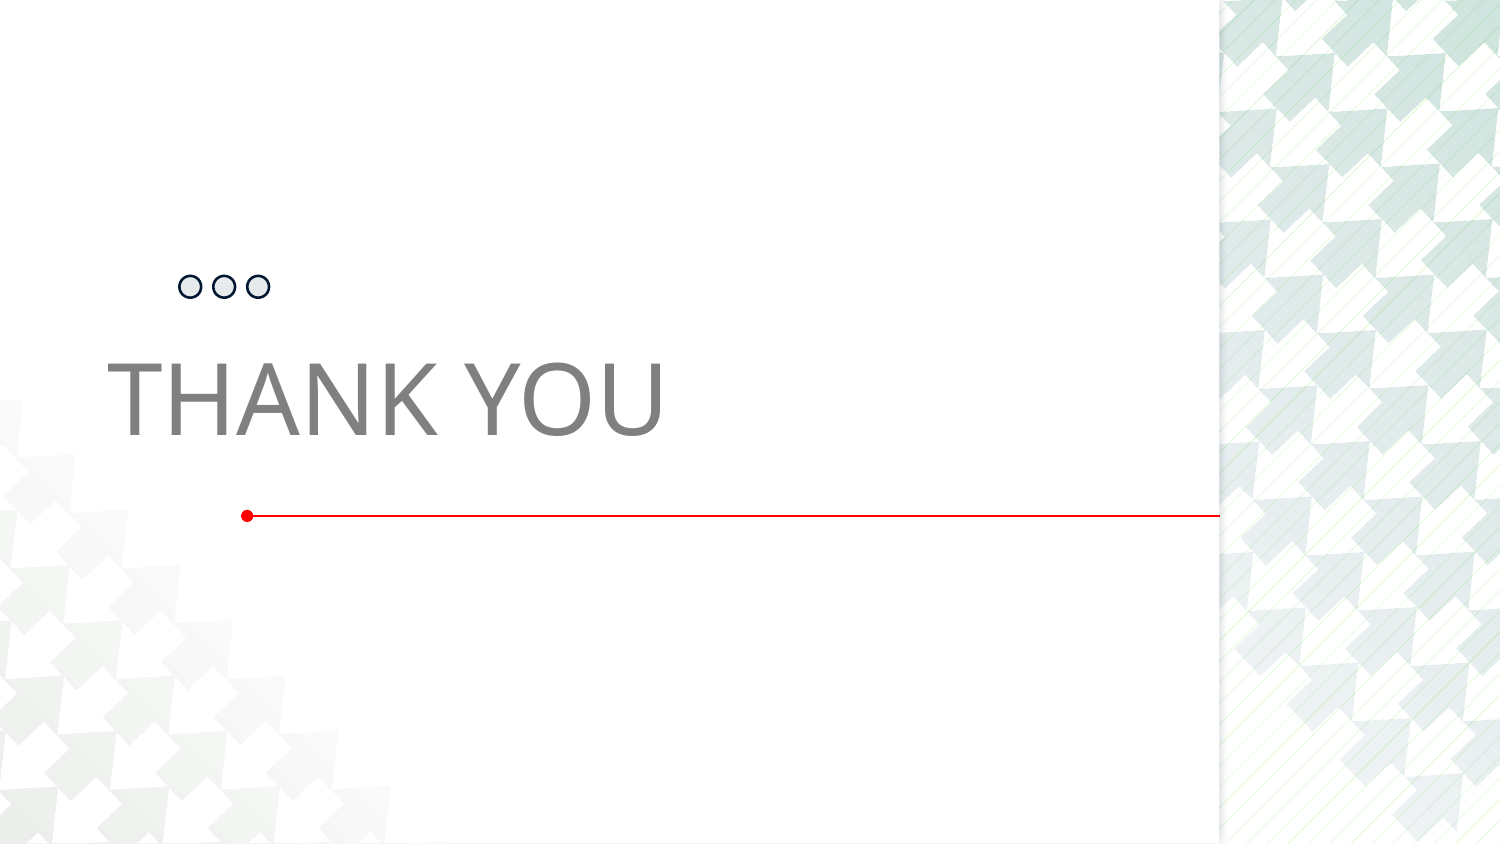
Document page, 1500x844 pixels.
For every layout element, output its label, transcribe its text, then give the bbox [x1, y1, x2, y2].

text_box THANK YOU [92, 327, 1070, 463]
text_box [177, 273, 204, 300]
text_box [211, 273, 238, 300]
text_box [245, 273, 272, 300]
